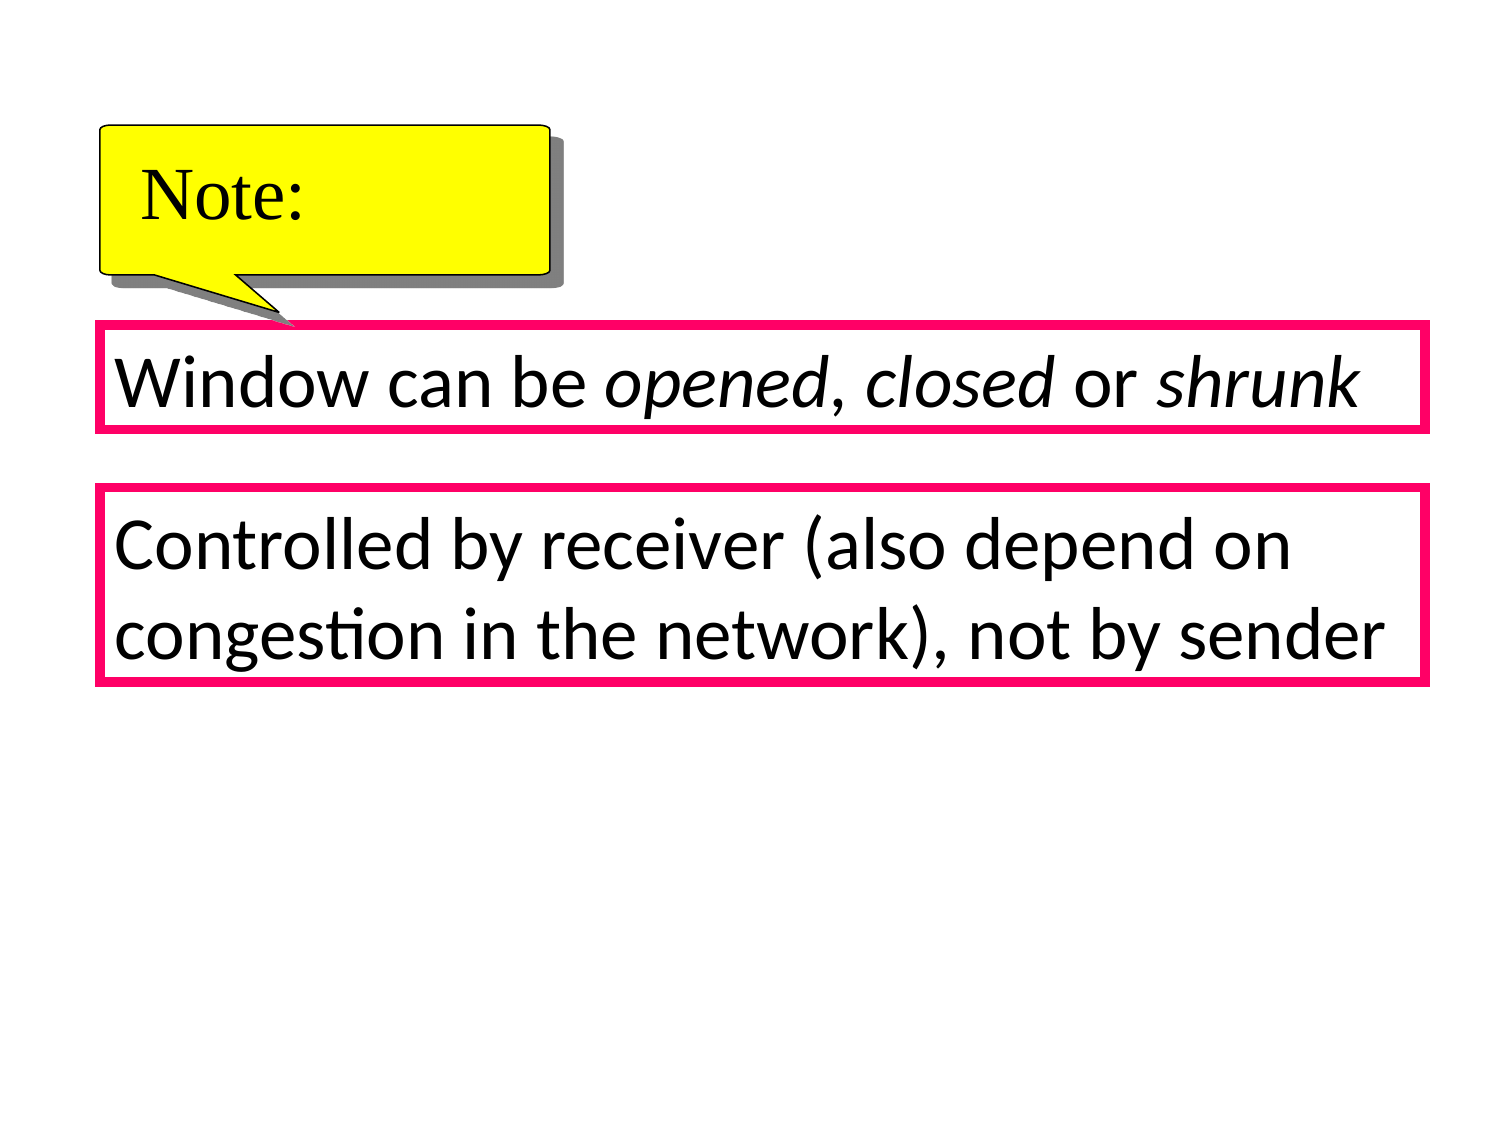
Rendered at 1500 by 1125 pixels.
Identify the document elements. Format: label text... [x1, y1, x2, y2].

text_box Note: [125, 137, 322, 243]
text_box Controlled by receiver (also depend on congestion in the network), not by sender [99, 487, 1425, 683]
text_box Window can be opened, closed or shrunk [99, 324, 1425, 430]
text_box [99, 125, 550, 313]
